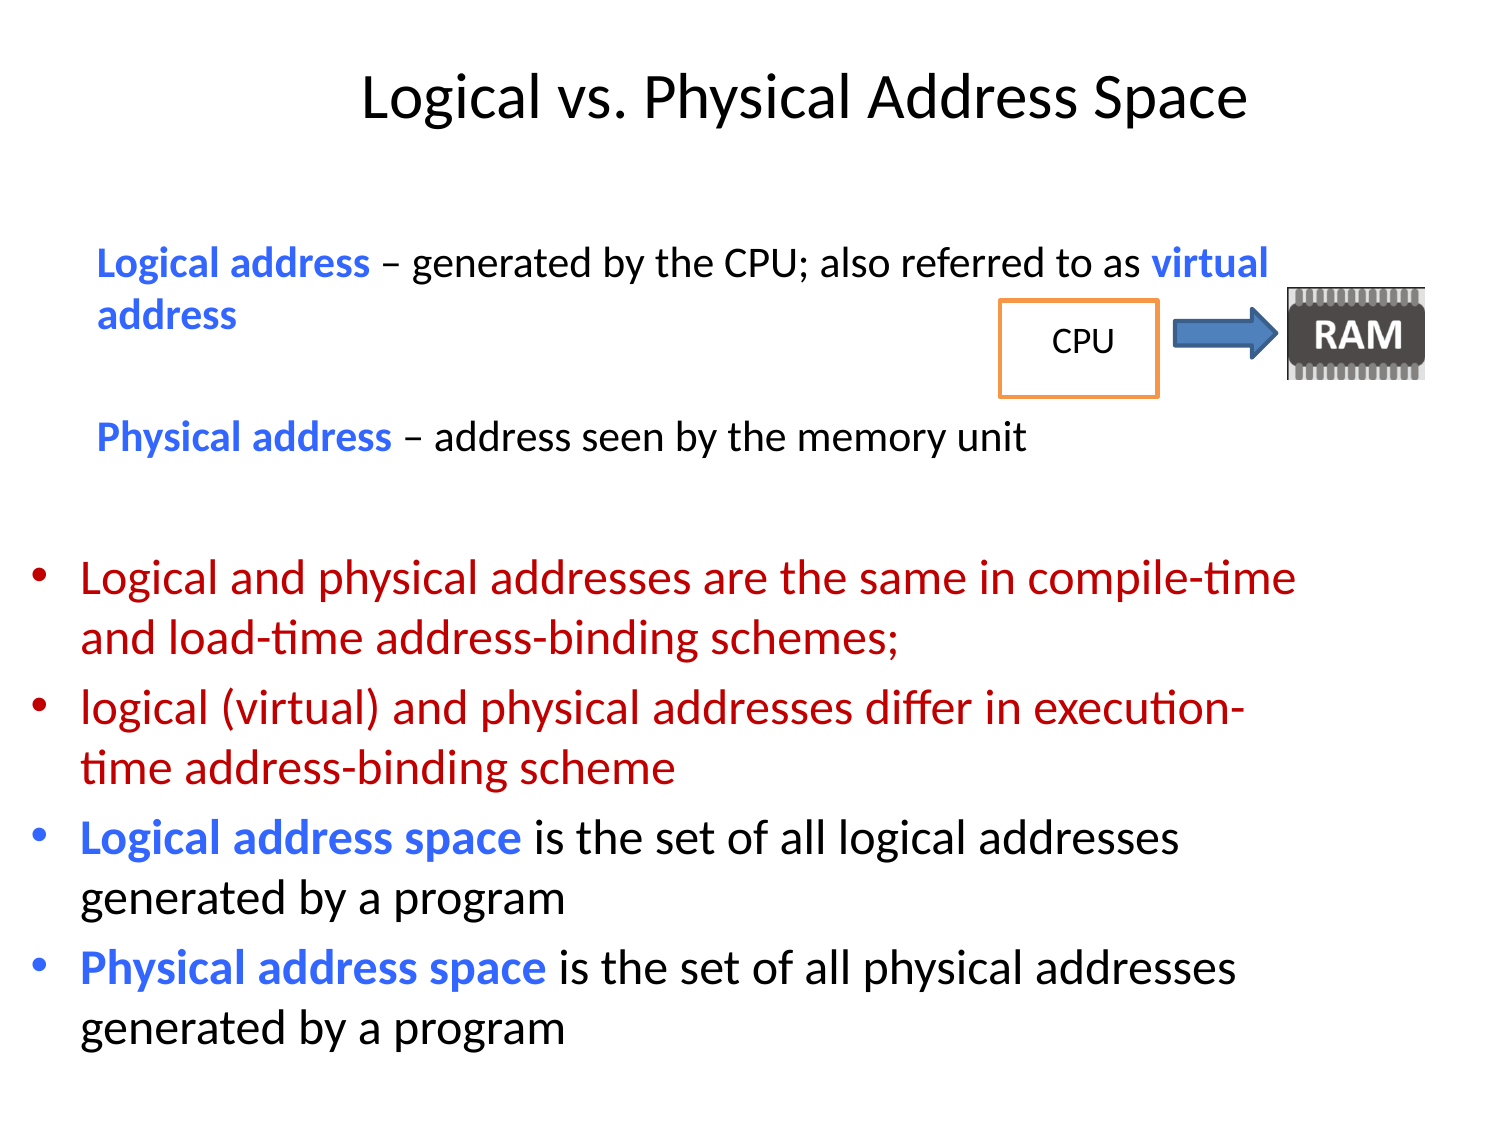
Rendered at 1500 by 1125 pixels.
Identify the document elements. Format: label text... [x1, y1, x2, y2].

list Logical address – generated by the CPU; also referred to as virtual address Physical address – address seen by the memory unit Logical and physical addresses are the same in compile-time and load-time address-binding schemes; logical (virtual) and physical addresses differ in execution-time address-binding scheme Logical address space is the set of all logical addresses generated by a program Physical address space is the set of all physical addresses generated by a program [15, 226, 1313, 1063]
text_box [1172, 306, 1279, 360]
text_box [998, 298, 1160, 399]
text_box CPU [1037, 308, 1162, 369]
title Logical vs. Physical Address Space [186, 45, 1425, 141]
picture [1287, 287, 1426, 380]
